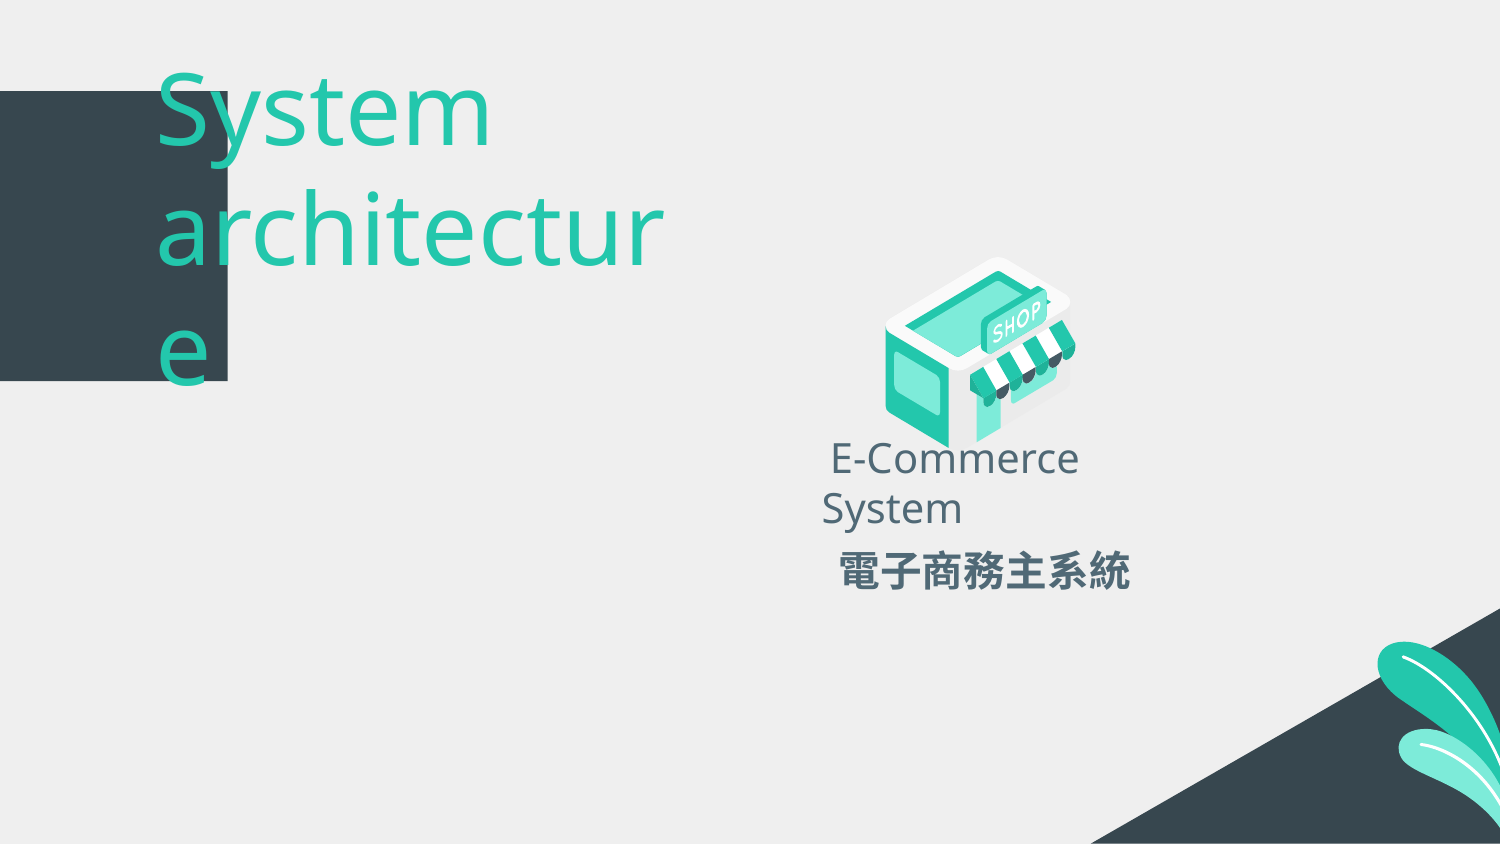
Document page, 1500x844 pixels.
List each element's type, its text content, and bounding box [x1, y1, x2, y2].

text_box [1377, 641, 1498, 727]
title System architecture [140, 273, 693, 421]
text_box E-Commerce System [806, 486, 1205, 548]
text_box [1392, 728, 1500, 841]
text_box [883, 256, 1076, 451]
text_box 電子商務主系統 [823, 529, 1222, 625]
text_box [1401, 655, 1483, 727]
